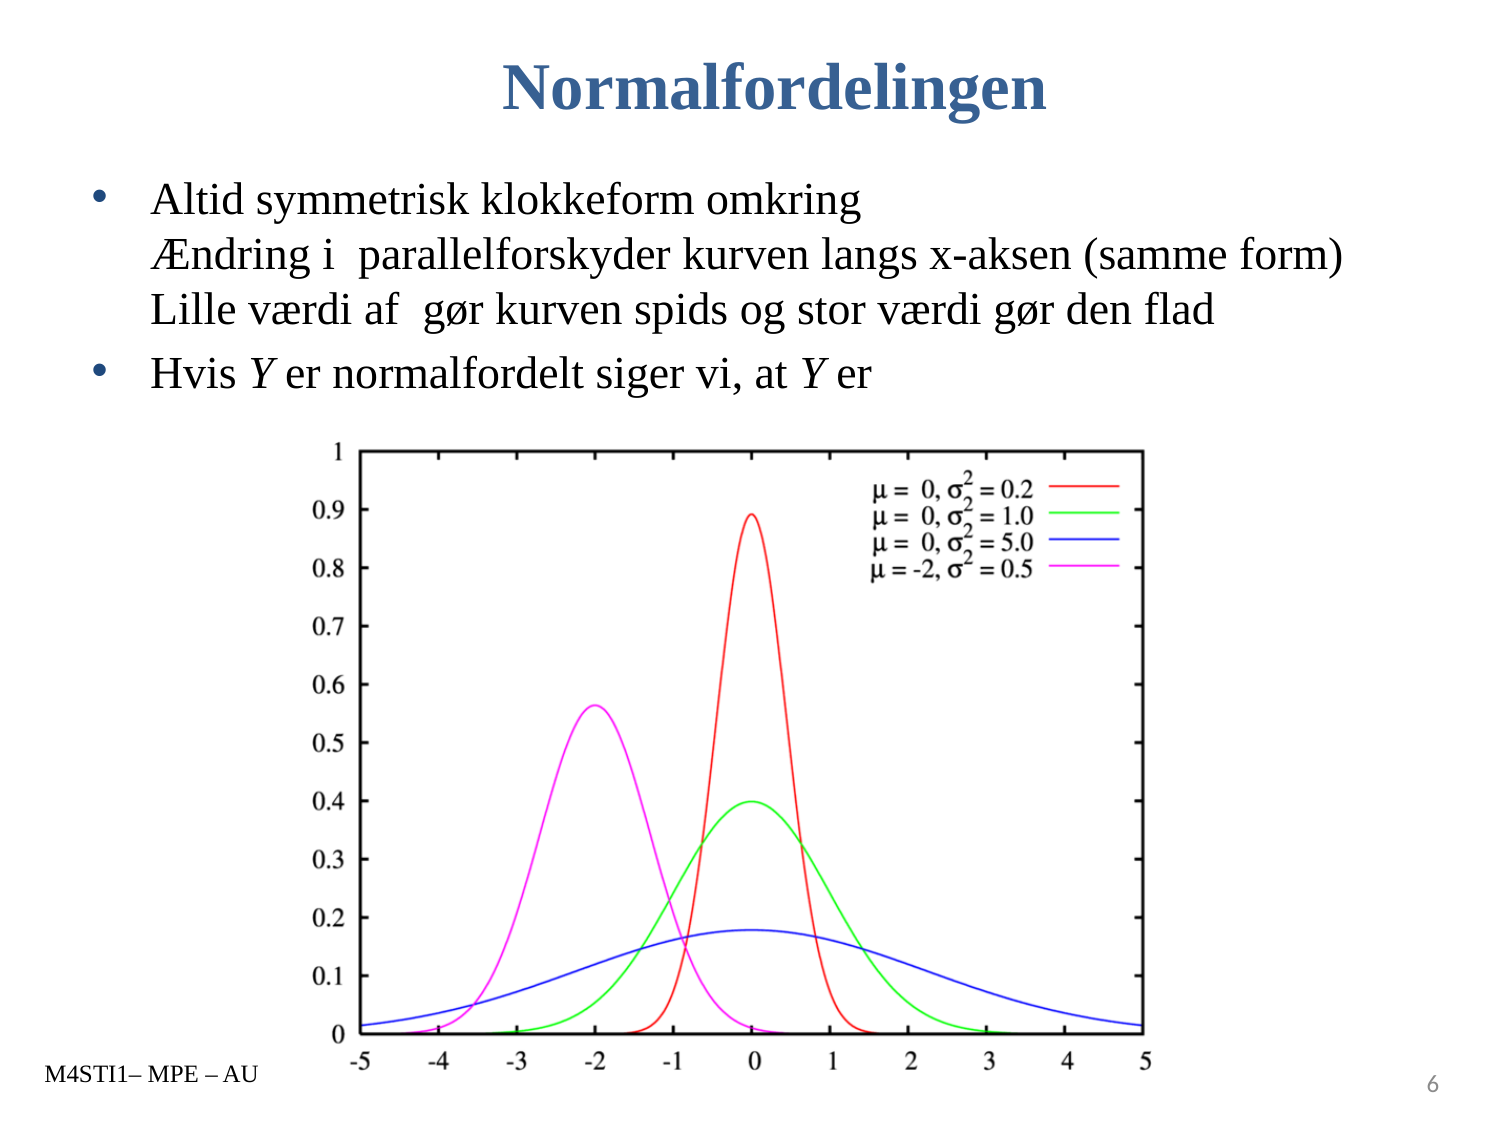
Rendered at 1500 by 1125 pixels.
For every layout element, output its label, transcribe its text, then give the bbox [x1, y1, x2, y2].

text_box M4STI1– MPE – AU [29, 1042, 380, 1103]
title Normalfordelingen [84, 7, 1467, 159]
picture [312, 441, 1152, 1071]
slide_number 6 [1104, 1058, 1455, 1107]
